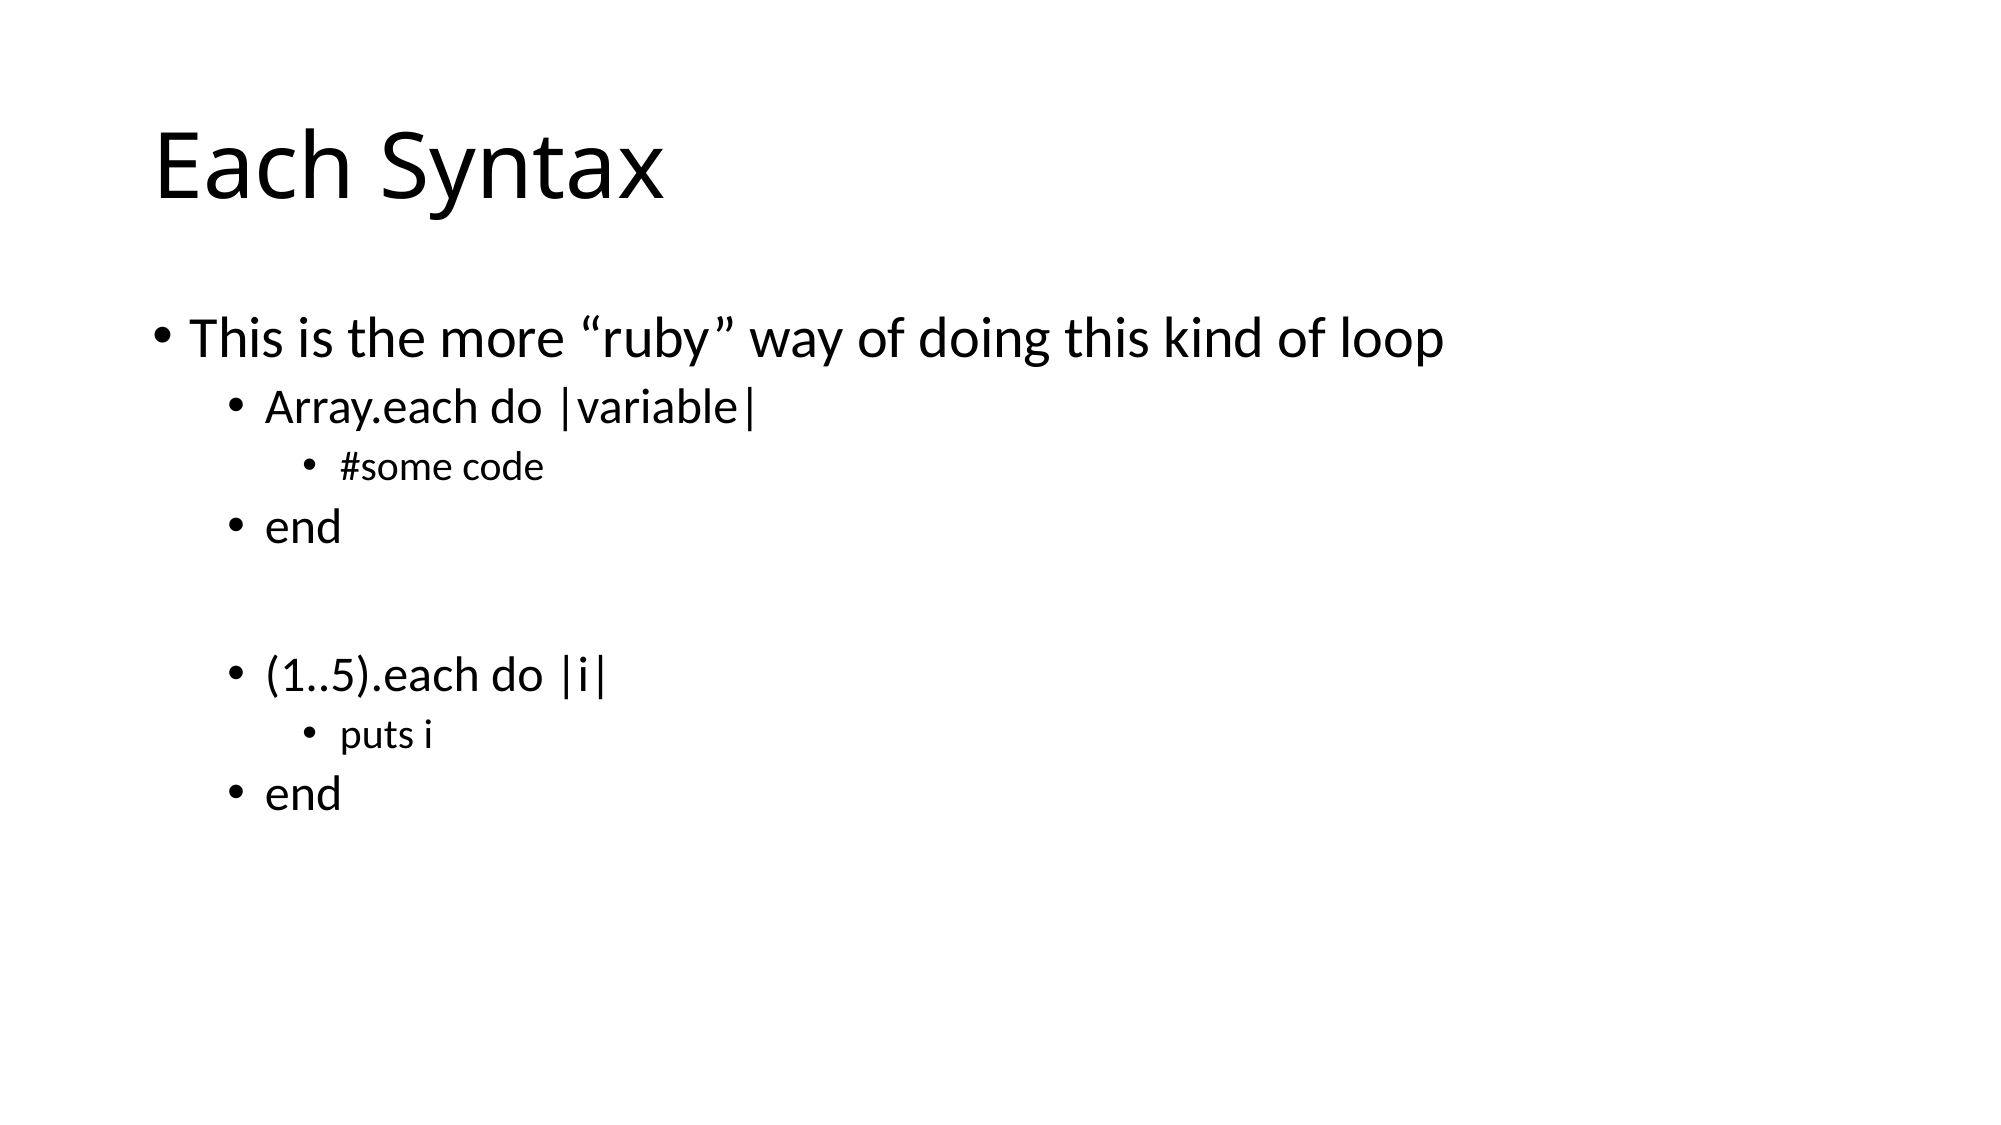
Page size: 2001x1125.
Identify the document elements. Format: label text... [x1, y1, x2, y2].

list This is the more “ruby” way of doing this kind of loop Array.each do |variable| #some code end (1..5).each do |i| puts i end [137, 299, 1863, 1014]
title Each Syntax [137, 59, 1863, 278]
